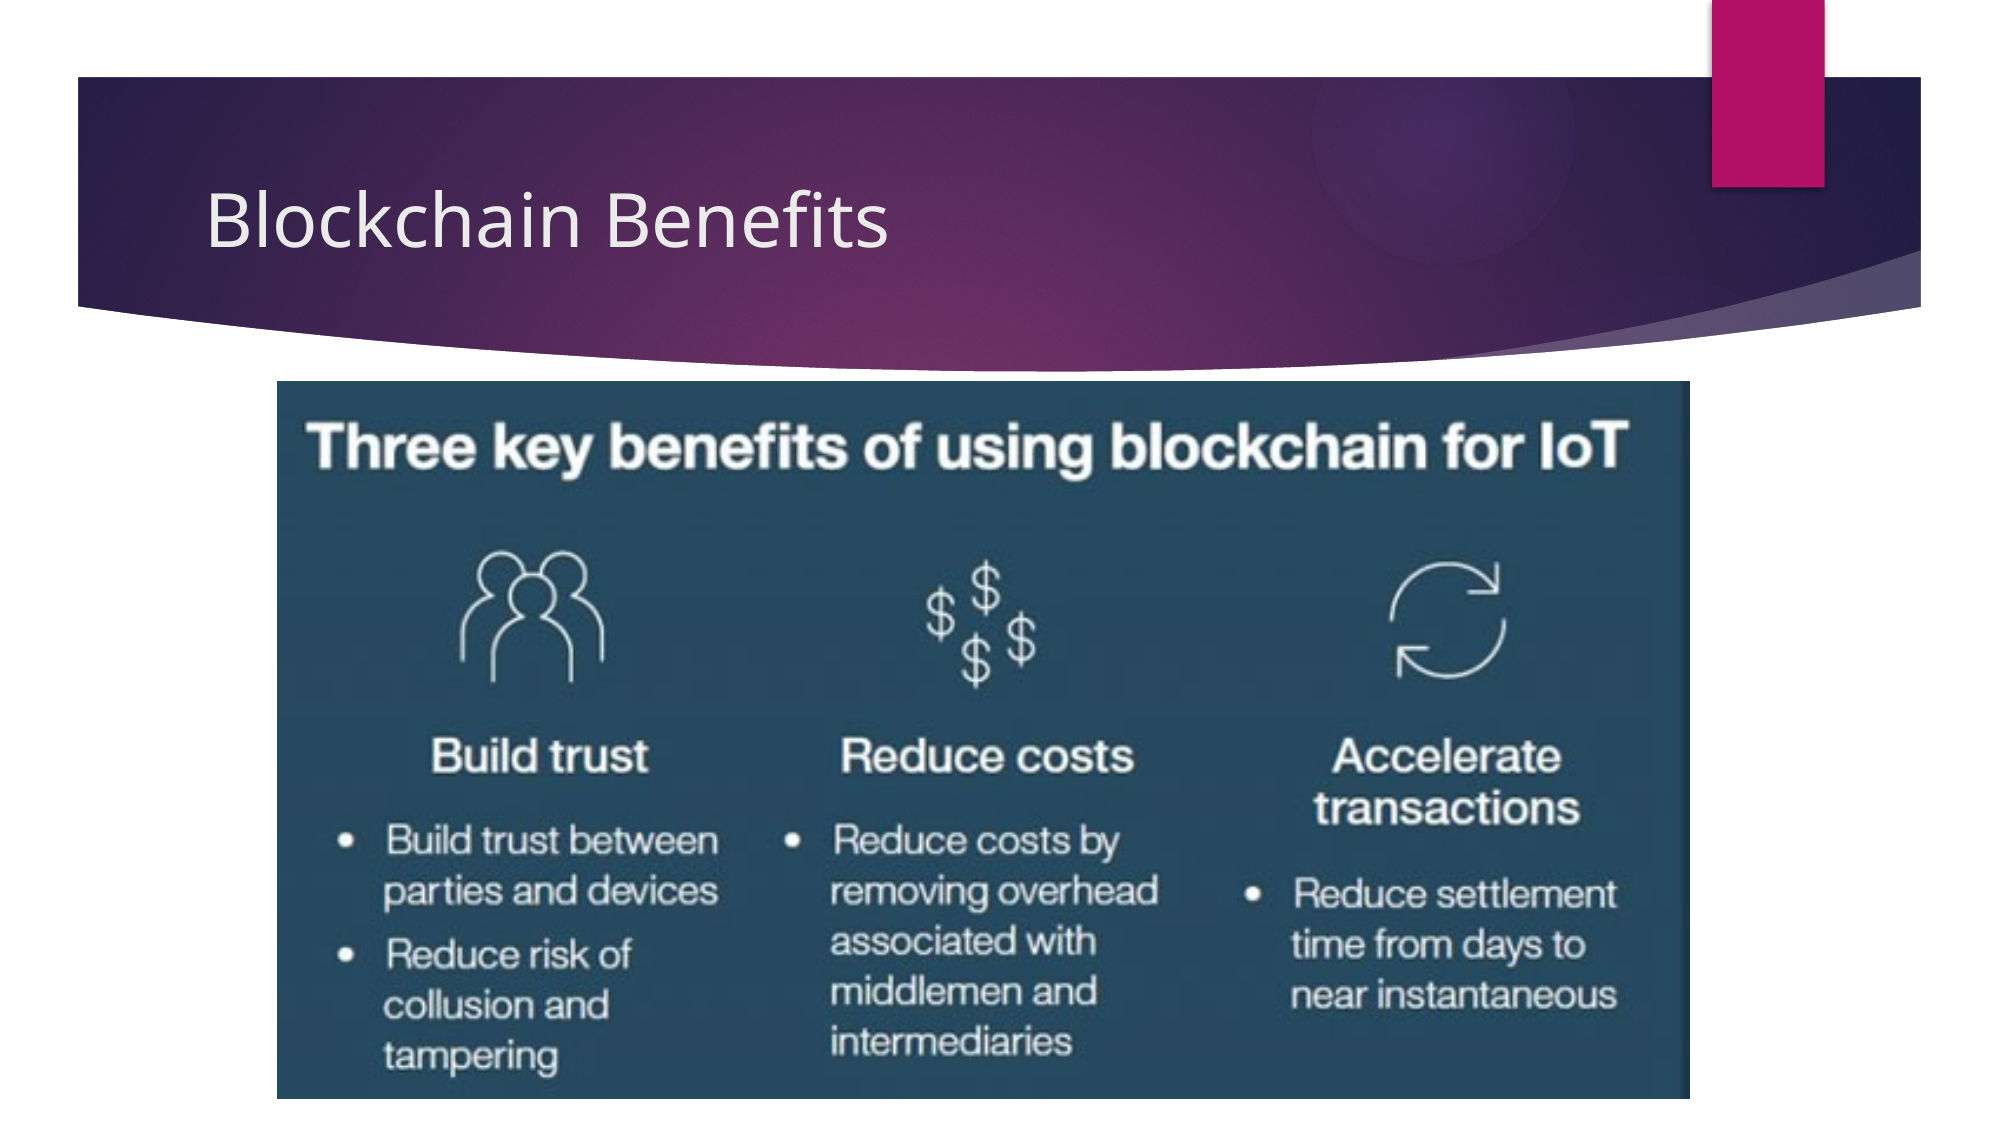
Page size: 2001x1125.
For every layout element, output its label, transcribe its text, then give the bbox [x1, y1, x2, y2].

title Blockchain Benefits [189, 159, 1627, 276]
picture [277, 380, 1690, 1100]
